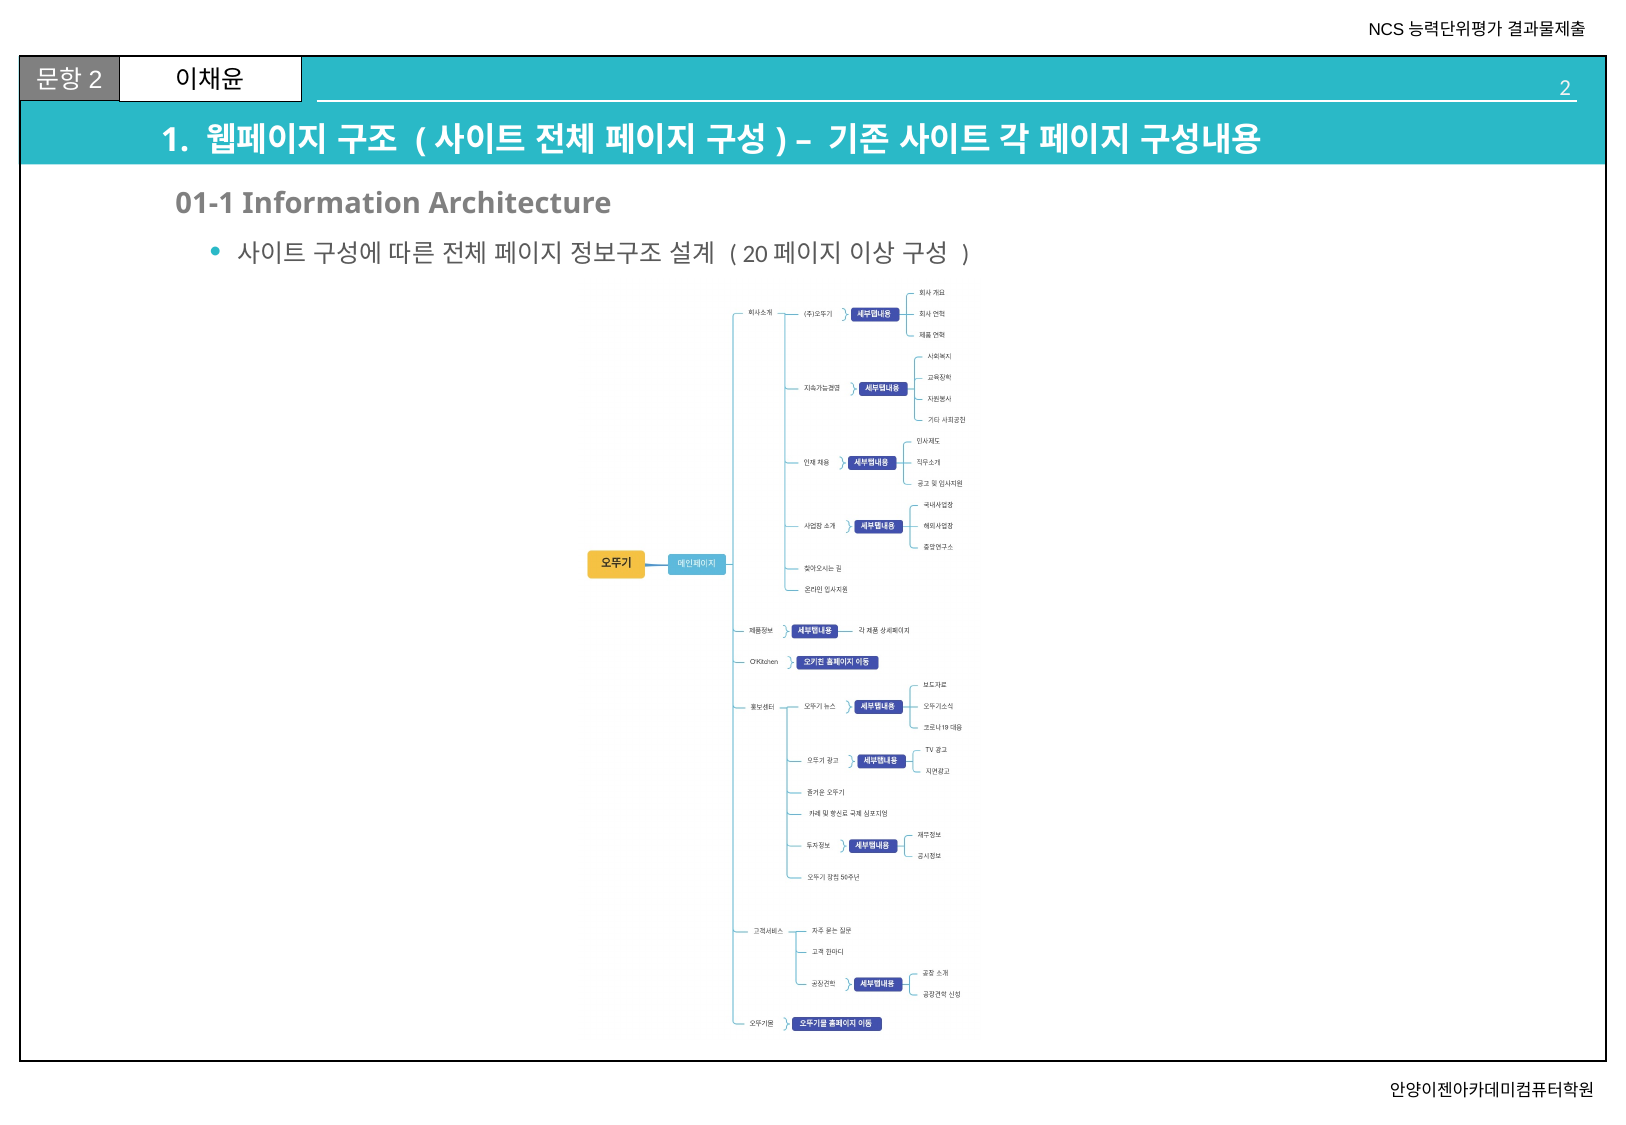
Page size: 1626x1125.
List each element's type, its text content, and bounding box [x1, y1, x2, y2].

title 1. 웹페이지 구조 (사이트 전체 페이지 구성) – 기존 사이트 각 페이지 구성내용 [146, 114, 1460, 166]
subtitle 01-1 Information Architecture [160, 176, 1460, 228]
list 사이트 구성에 따른 전체 페이지 정보구조 설계 ( 20페이지 이상 구성 ) [194, 227, 1460, 279]
picture [578, 278, 981, 1040]
